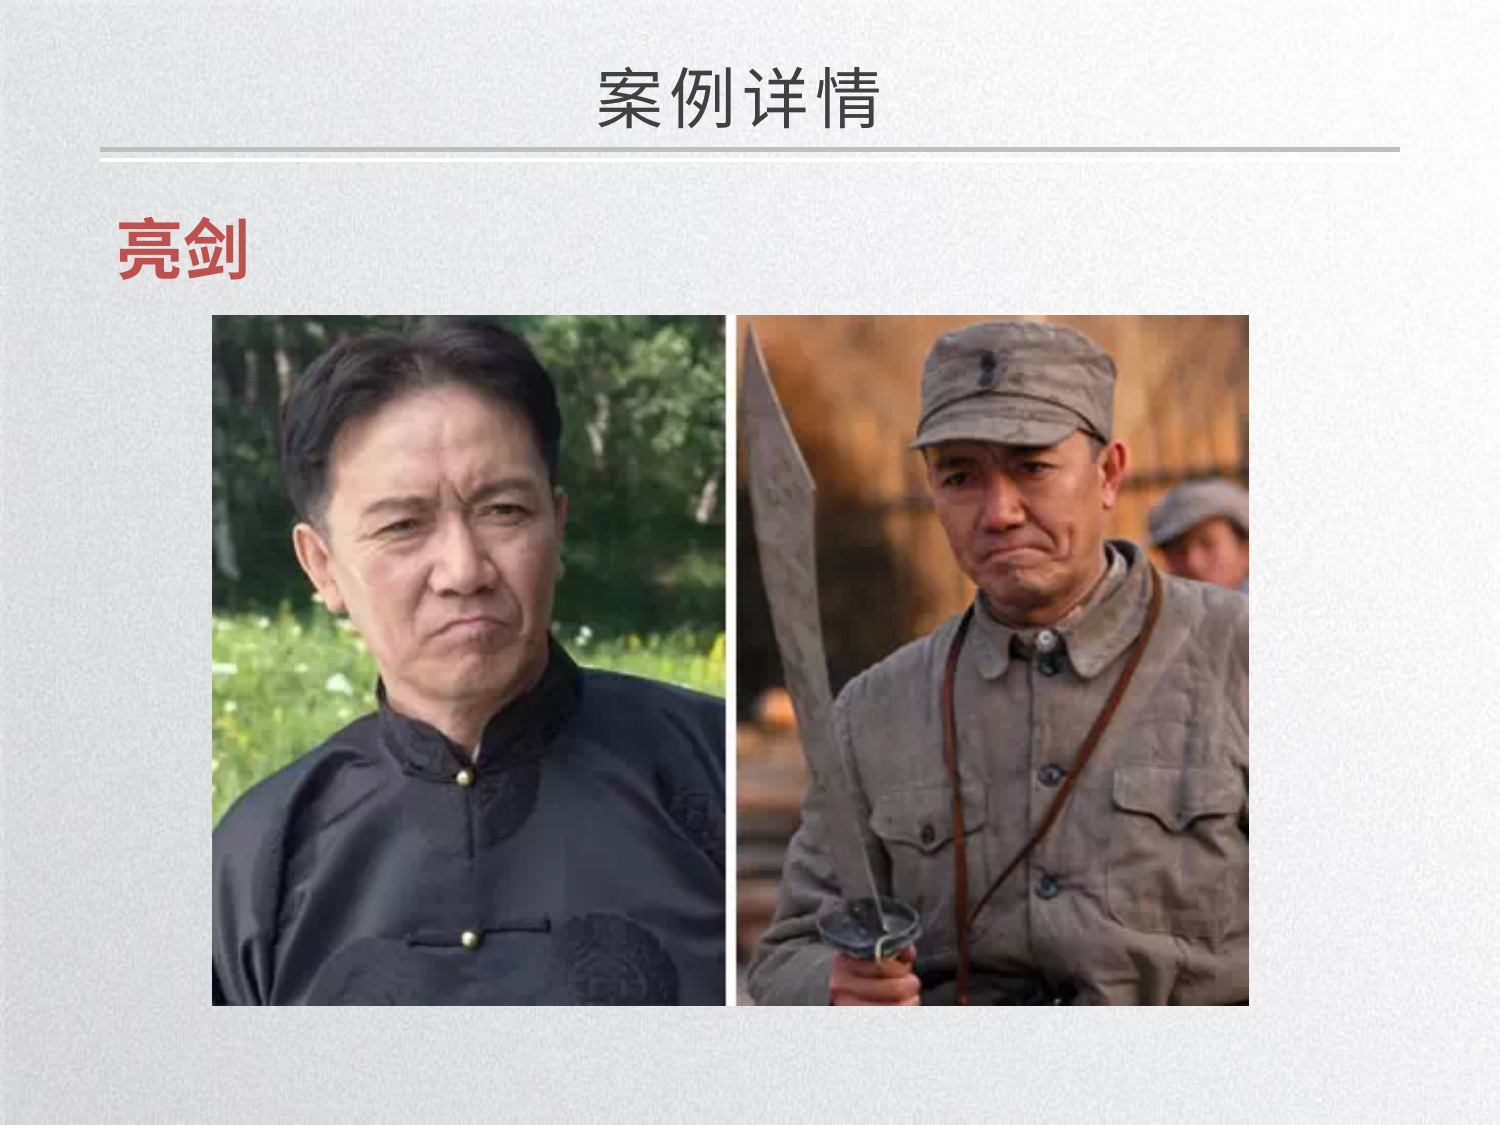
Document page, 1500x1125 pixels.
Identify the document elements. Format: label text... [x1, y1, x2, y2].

text_box 案例详情 [581, 49, 897, 145]
text_box 亮剑 [26, 160, 1423, 614]
picture [0, 0, 1500, 1125]
